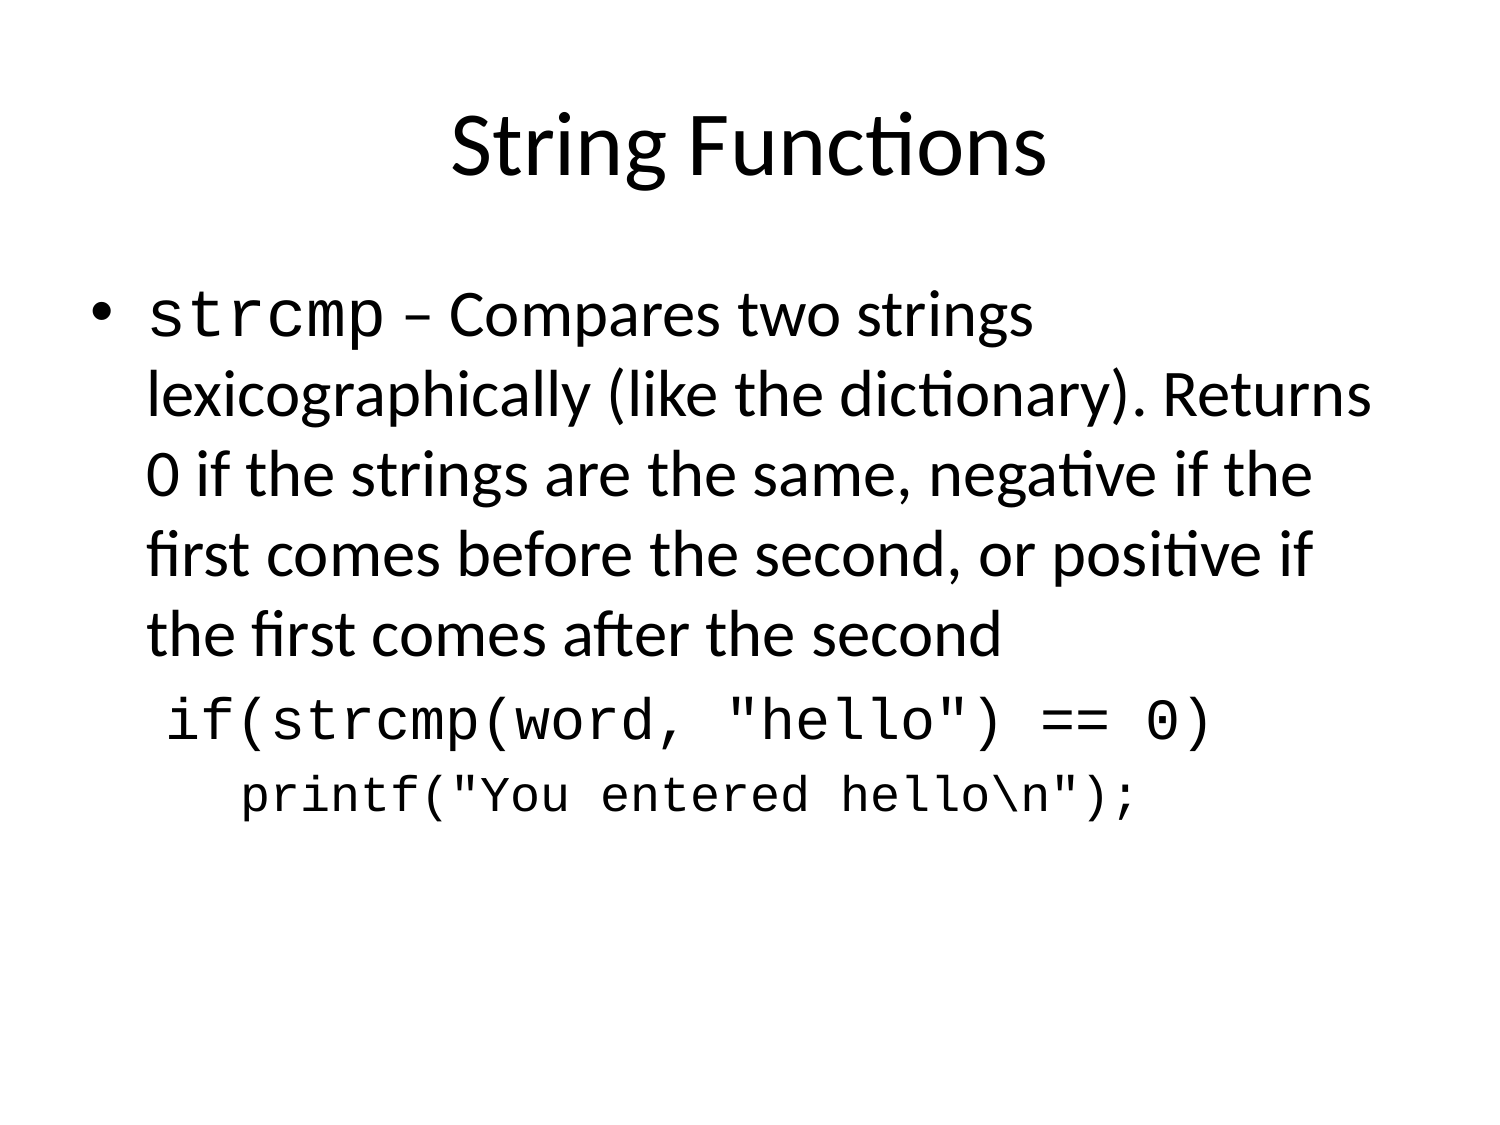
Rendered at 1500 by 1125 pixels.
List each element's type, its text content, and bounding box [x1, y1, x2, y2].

list strcmp – Compares two strings lexicographically (like the dictionary). Returns 0 if the strings are the same, negative if the first comes before the second, or positive if the first comes after the second if(strcmp(word, "hello") == 0) printf("You entered hello\n"); [75, 262, 1425, 1005]
title String Functions [75, 45, 1425, 233]
